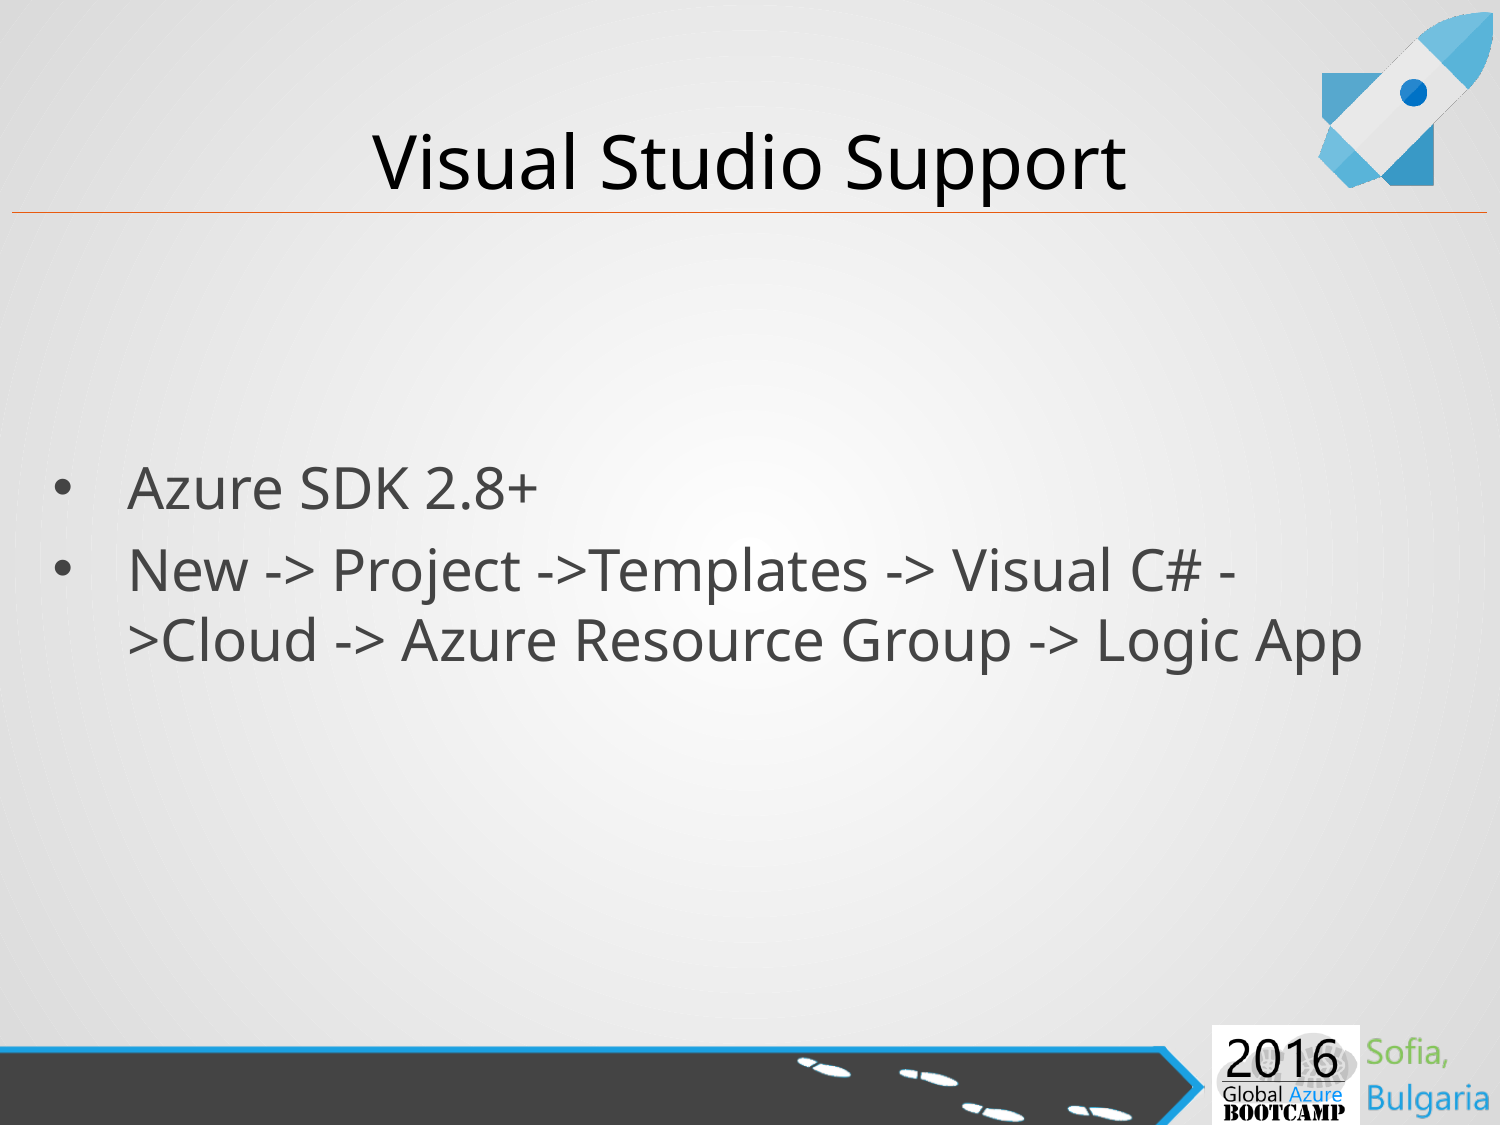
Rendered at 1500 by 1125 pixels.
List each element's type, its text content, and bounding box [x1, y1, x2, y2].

picture [0, 1025, 1500, 1125]
title Visual Studio Support [75, 0, 1425, 213]
picture [1425, 12, 1493, 188]
list Azure SDK 2.8+ New -> Project ->Templates -> Visual C# ->Cloud -> Azure Resource Group -> Logic App [37, 262, 1388, 1000]
